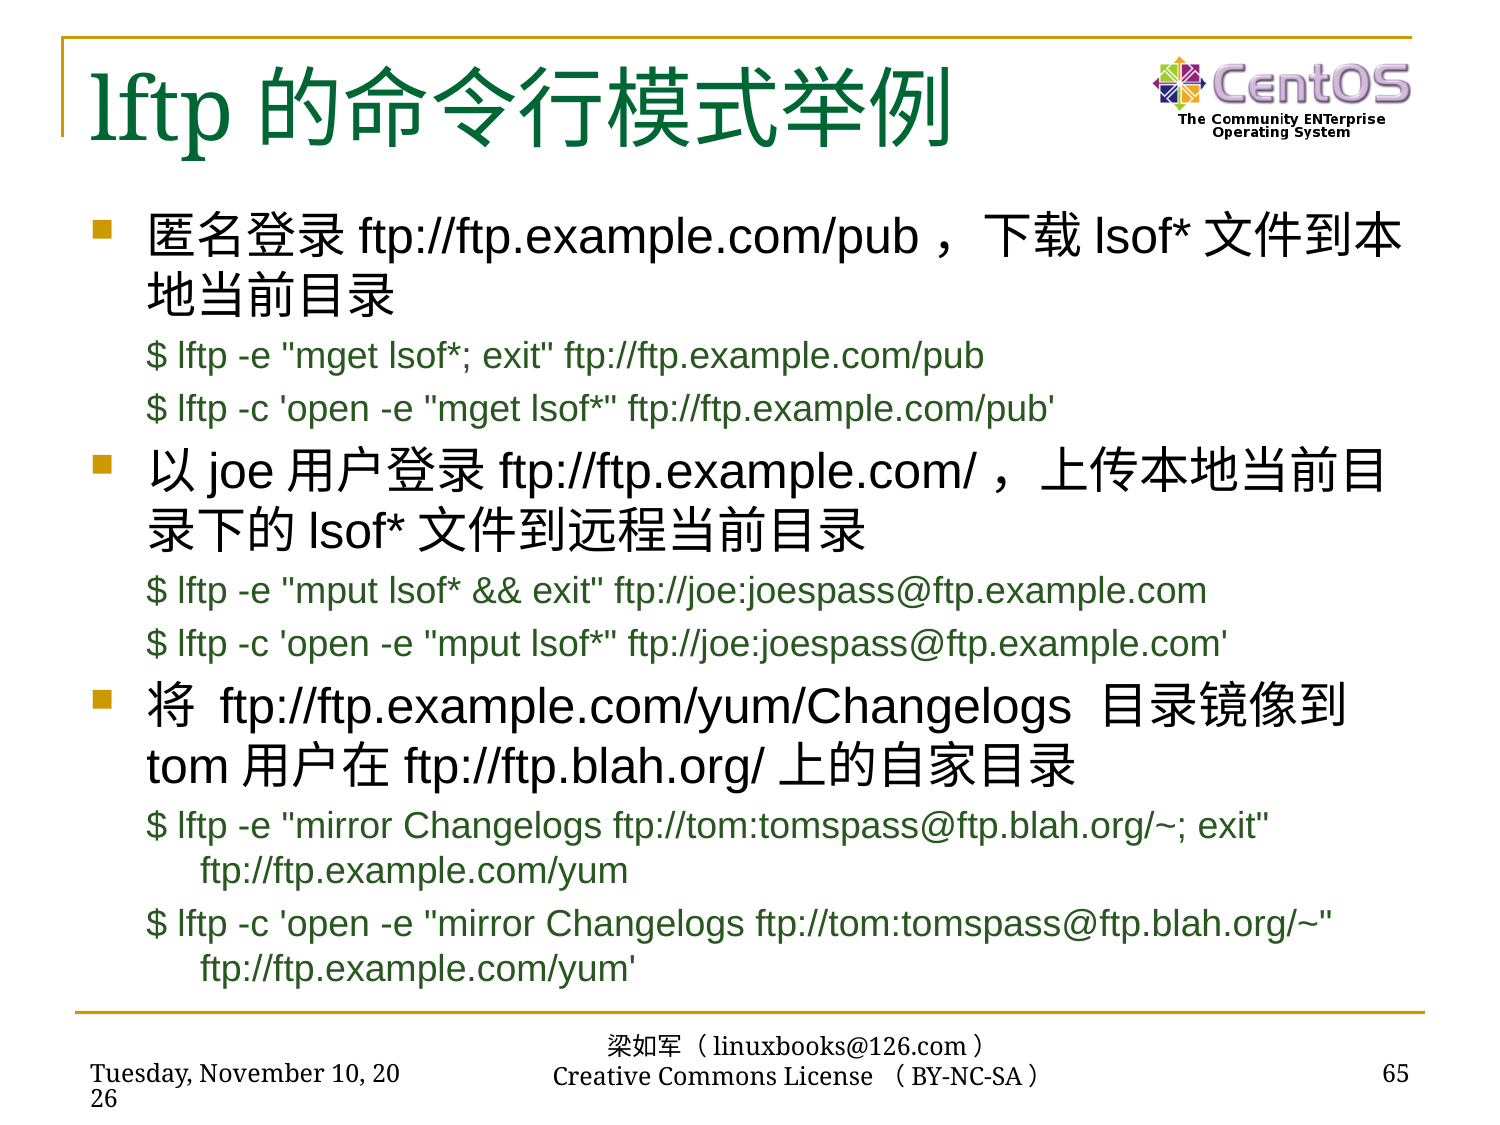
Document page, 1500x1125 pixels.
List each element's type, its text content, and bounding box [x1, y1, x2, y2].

list 匿名登录ftp://ftp.example.com/pub，下载lsof*文件到本地当前目录 $ lftp -e "mget lsof*; exit" ftp://ftp.example.com/pub $ lftp -c 'open -e "mget lsof*" ftp://ftp.example.com/pub' 以joe用户登录ftp://ftp.example.com/，上传本地当前目录下的lsof*文件到远程当前目录 $ lftp -e "mput lsof* && exit" ftp://joe:joespass@ftp.example.com $ lftp -c 'open -e "mput lsof*" ftp://joe:joespass@ftp.example.com' 将 ftp://ftp.example.com/yum/Changelogs 目录镜像到tom用户在ftp://ftp.blah.org/上的自家目录 $ lftp -e "mirror Changelogs ftp://tom:tomspass@ftp.blah.org/~; exit" ftp://ftp.example.com/yum $ lftp -c 'open -e "mirror Changelogs ftp://tom:tomspass@ftp.blah.org/~" ftp://ftp.example.com/yum' [74, 196, 1426, 1006]
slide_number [74, 1023, 426, 1100]
slide_number 65 [1074, 1023, 1426, 1100]
footer 梁如军（linuxbooks@126.com） Creative Commons License（BY-NC-SA） [359, 1022, 1247, 1099]
title lftp的命令行模式举例 [74, 45, 1426, 196]
